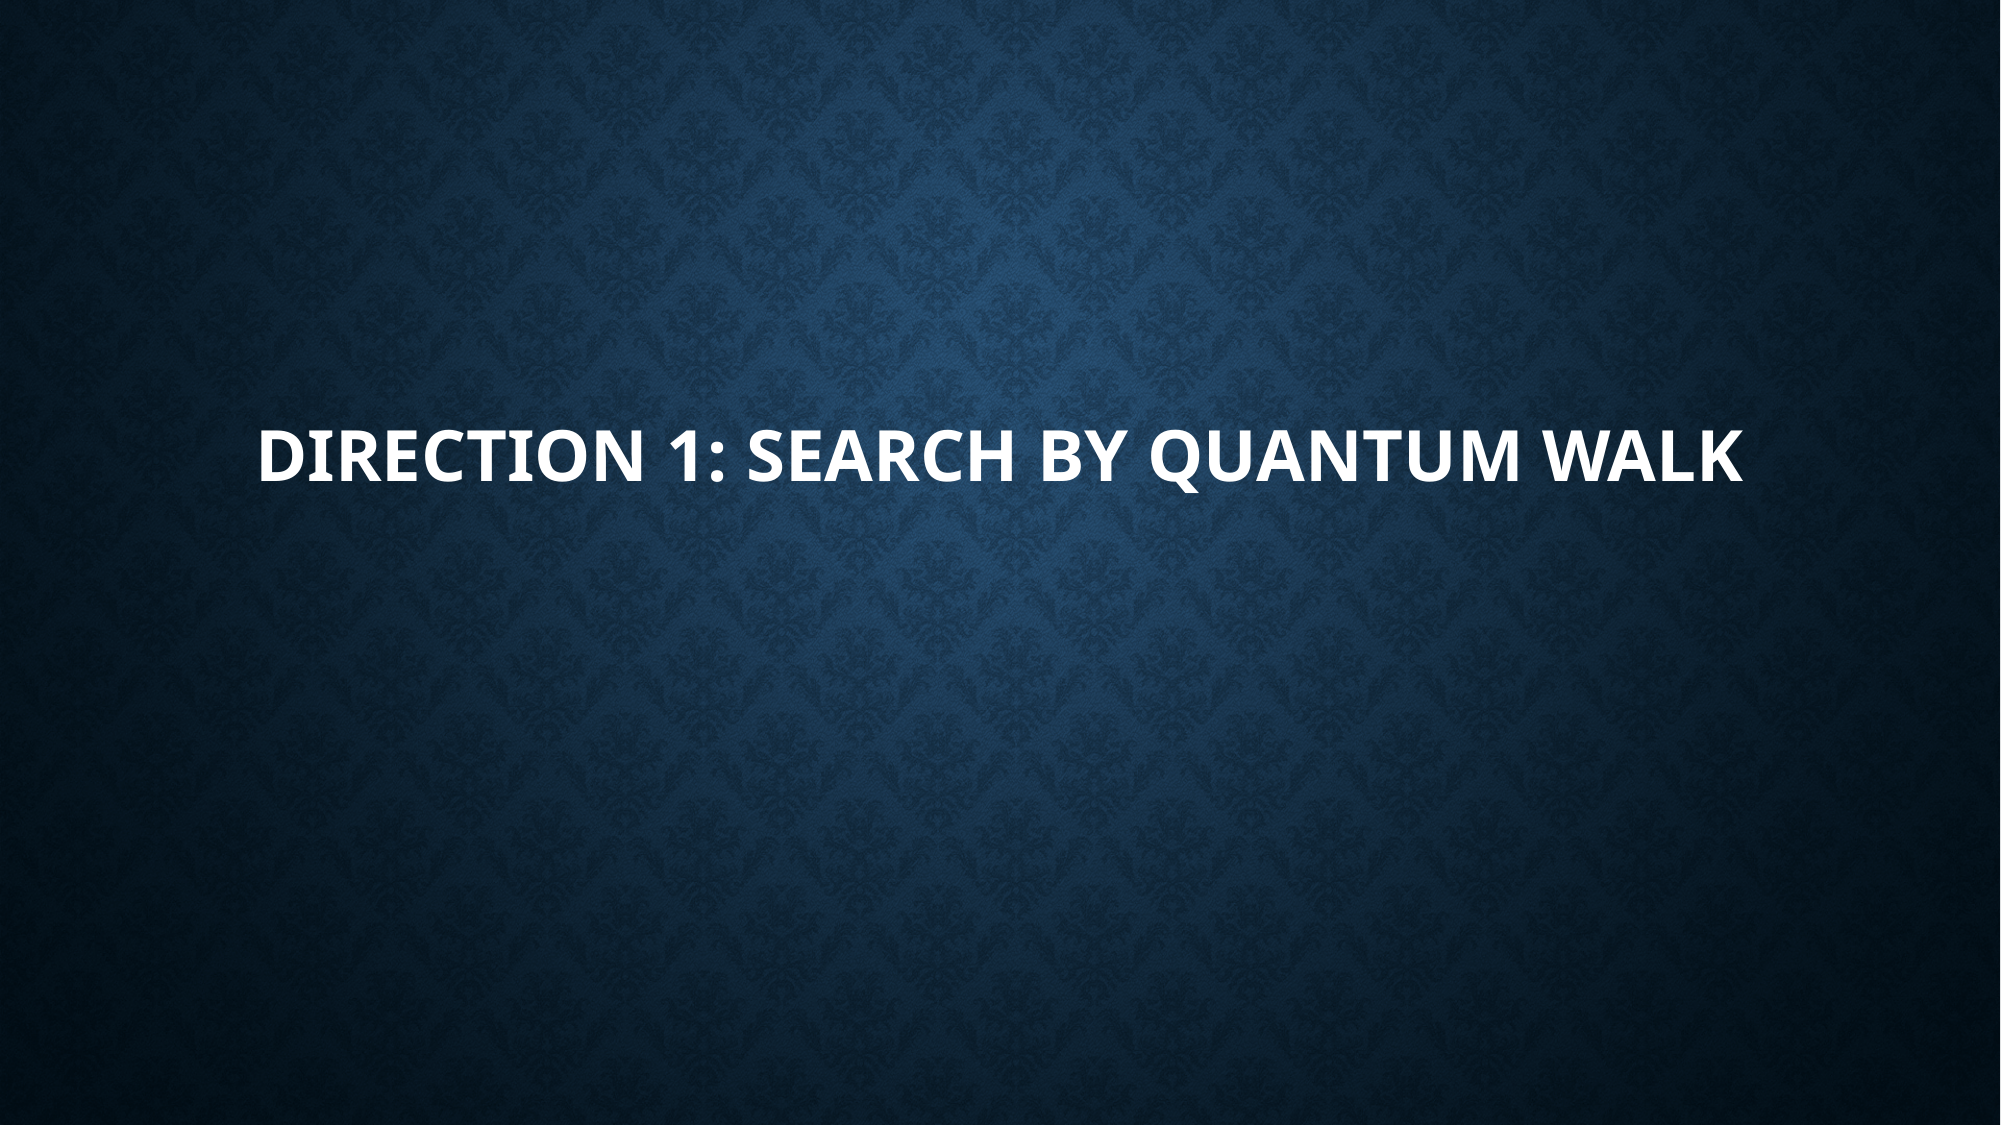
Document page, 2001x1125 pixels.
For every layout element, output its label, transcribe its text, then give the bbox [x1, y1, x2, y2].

title DIRECTION 1: search by quantum walk [201, 36, 1799, 505]
